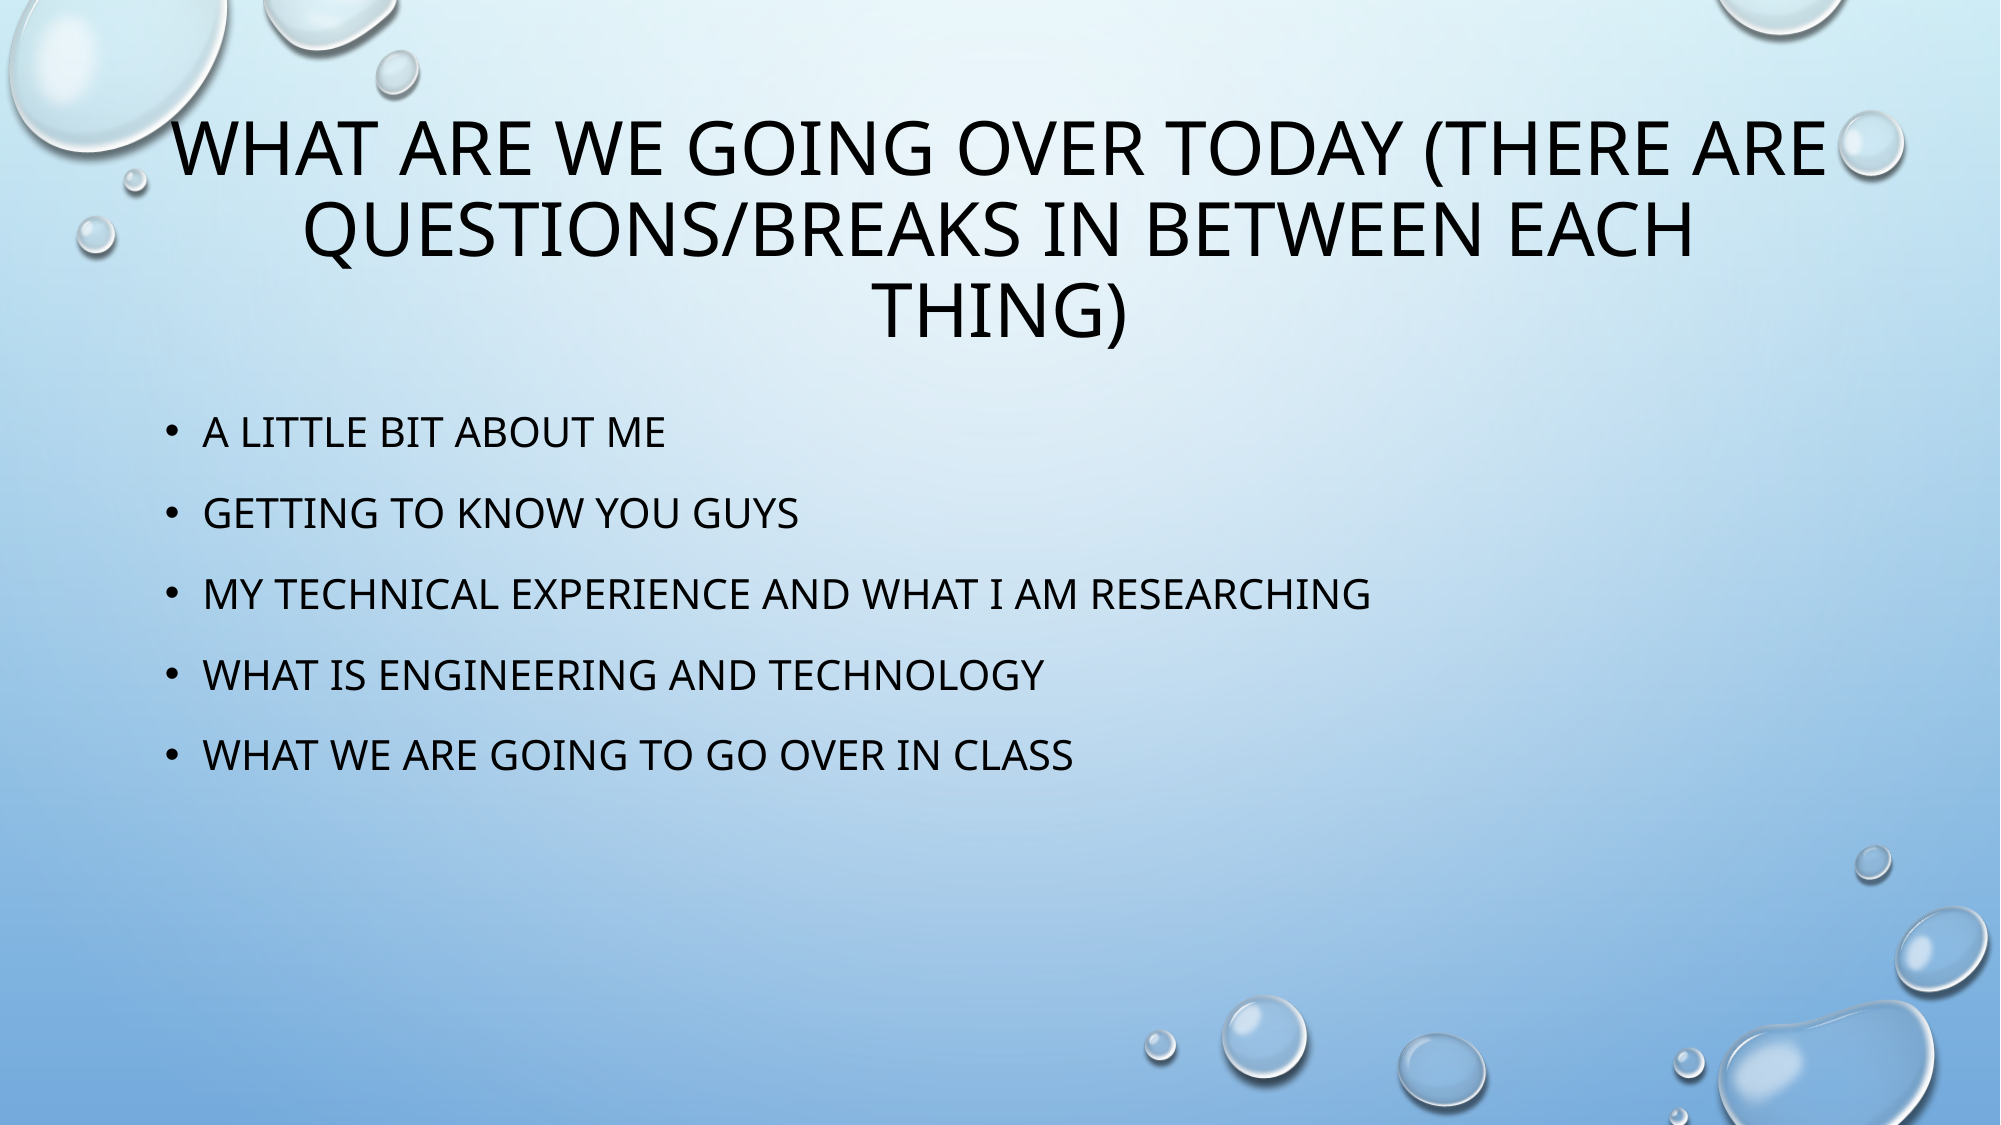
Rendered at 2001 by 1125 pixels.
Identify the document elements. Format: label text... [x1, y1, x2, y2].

list A little bit about me Getting to know you Guys my Technical Experience and What I am Researching What is Engineering And Technology What we are Going to Go Over in Class [149, 388, 1850, 950]
title What Are we going Over today (there are Questions/breaks in Between Each thing) [149, 101, 1851, 364]
picture [0, 0, 2000, 1125]
